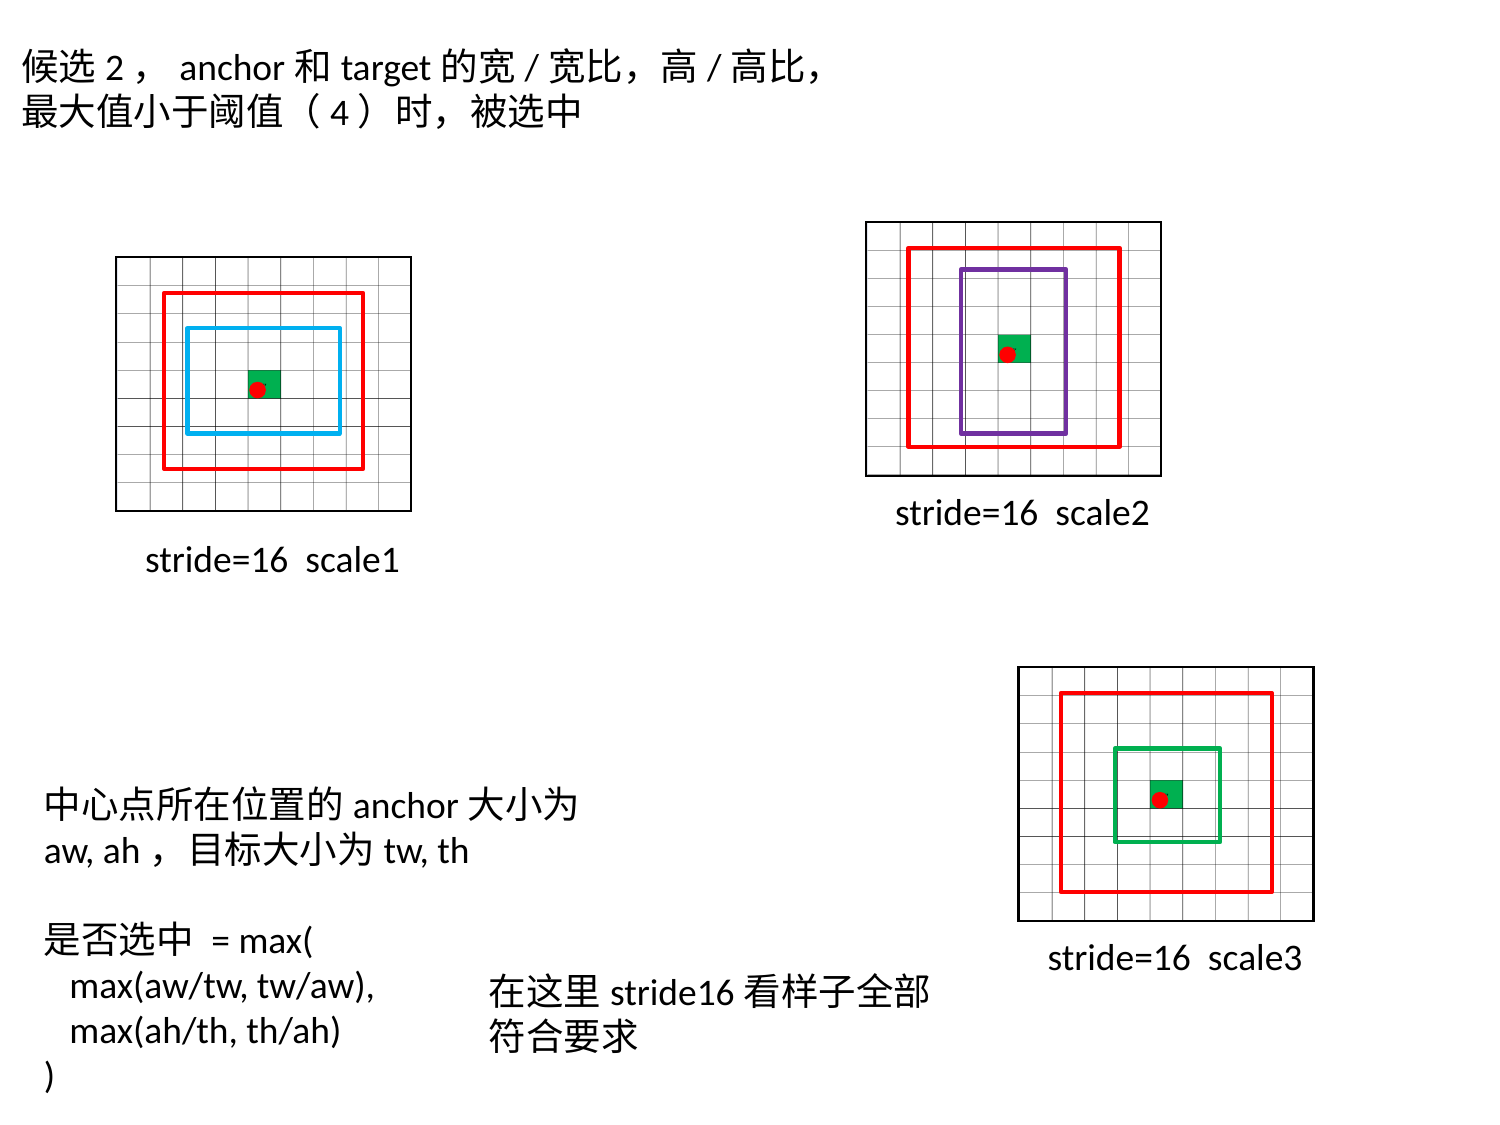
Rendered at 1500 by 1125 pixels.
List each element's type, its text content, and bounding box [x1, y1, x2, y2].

picture [866, 222, 1161, 476]
text_box 候选2，anchor和target的宽/宽比，高/高比， 最大值小于阈值（4）时，被选中 [6, 35, 858, 140]
text_box 中心点所在位置的anchor大小为 aw, ah，目标大小为tw, th 是否选中 = max( max(aw/tw, tw/aw), max(ah/th, th/ah) ) [29, 773, 596, 1104]
text_box 在这里stride16看样子全部 符合要求 [473, 960, 947, 1066]
text_box stride=16 scale1 [130, 527, 416, 588]
picture [1019, 667, 1313, 921]
picture [116, 257, 411, 511]
text_box stride=16 scale2 [880, 480, 1166, 541]
text_box stride=16 scale3 [1032, 925, 1318, 986]
